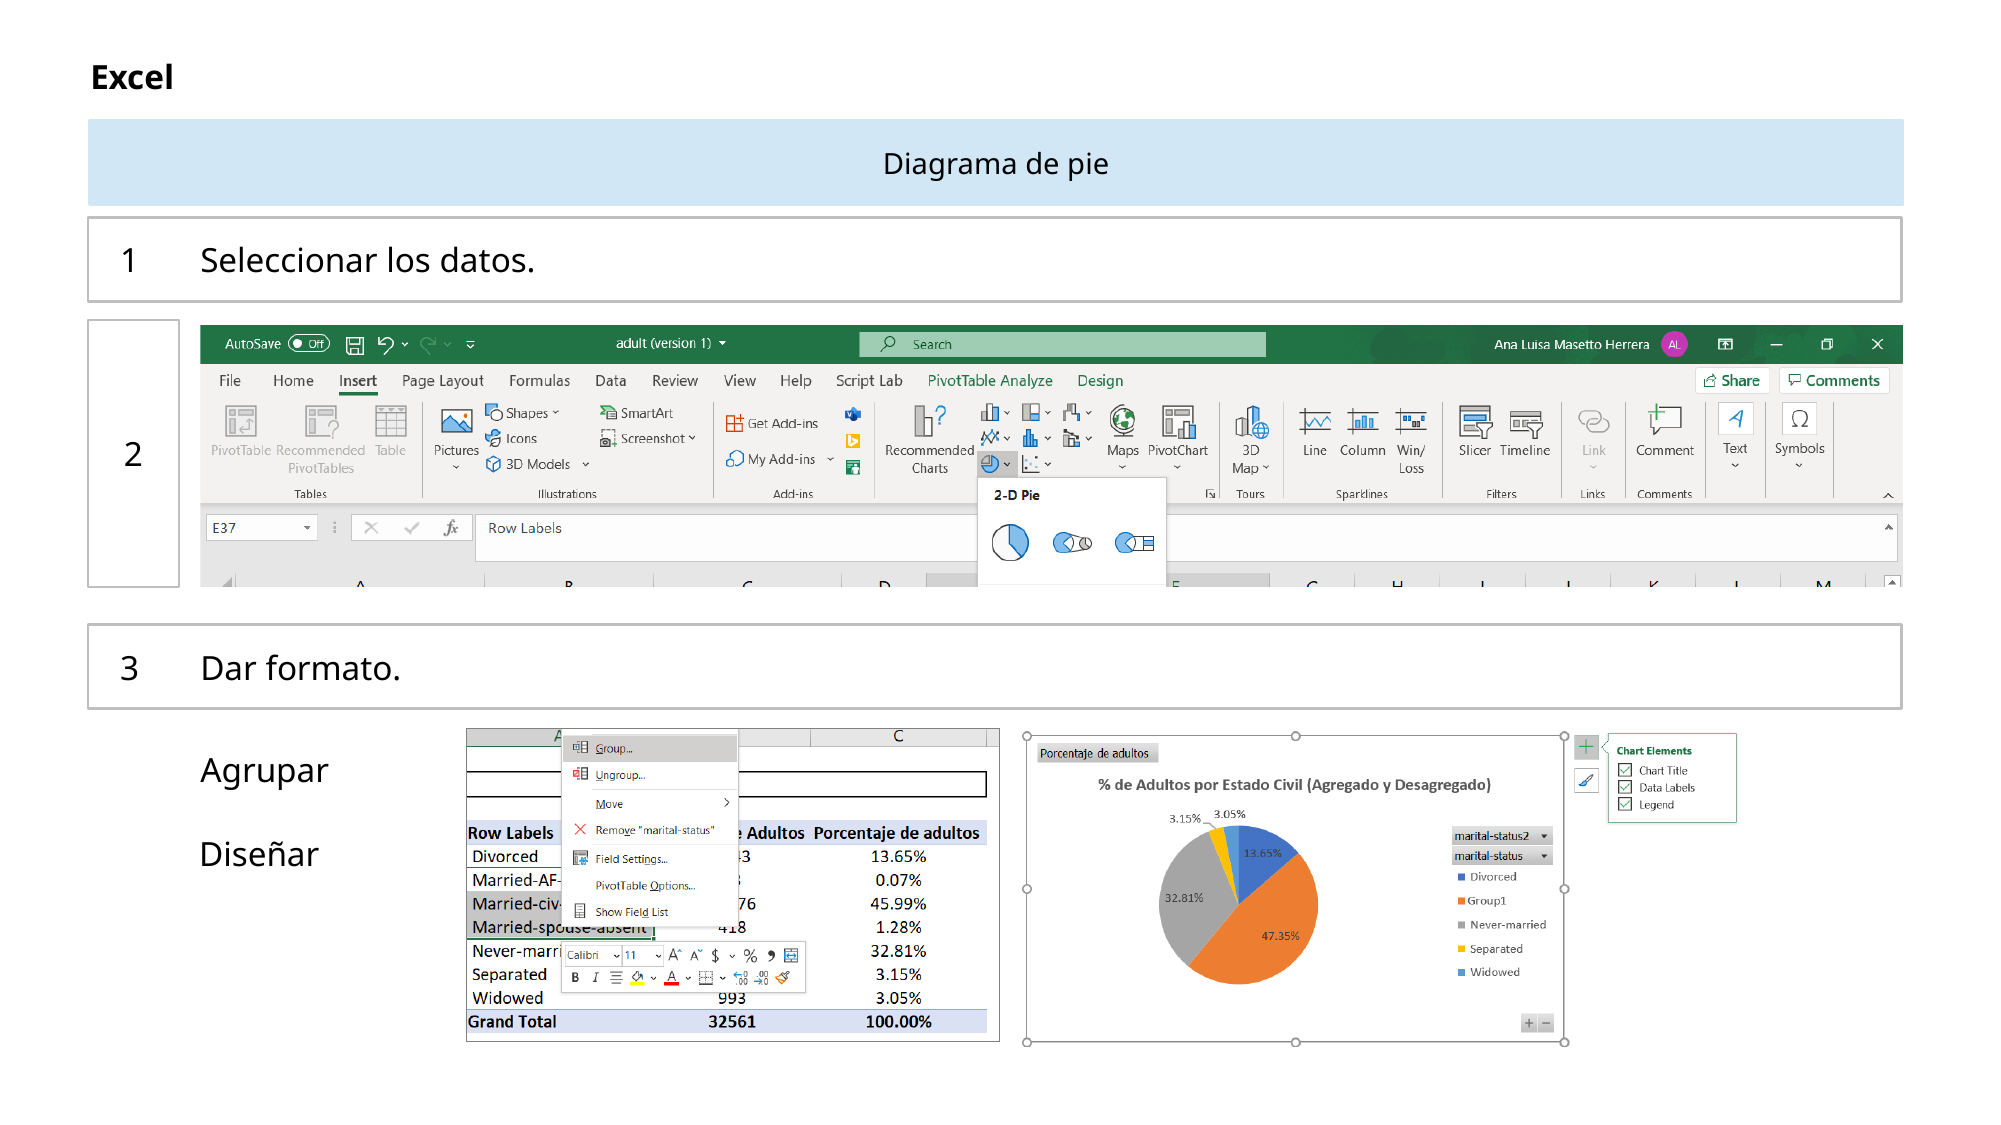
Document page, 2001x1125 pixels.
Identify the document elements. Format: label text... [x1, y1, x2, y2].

text_box 3 Dar formato. [87, 623, 1903, 710]
text_box 1 Seleccionar los datos. [87, 216, 1903, 303]
picture [200, 325, 1904, 588]
text_box Diagrama de pie [88, 119, 1904, 206]
picture [1012, 726, 1746, 1048]
text_box Agrupar [88, 726, 462, 810]
text_box Diseñar [87, 810, 458, 896]
text_box 2 [87, 319, 180, 588]
picture [465, 728, 1001, 1042]
text_box Excel [74, 33, 1893, 119]
